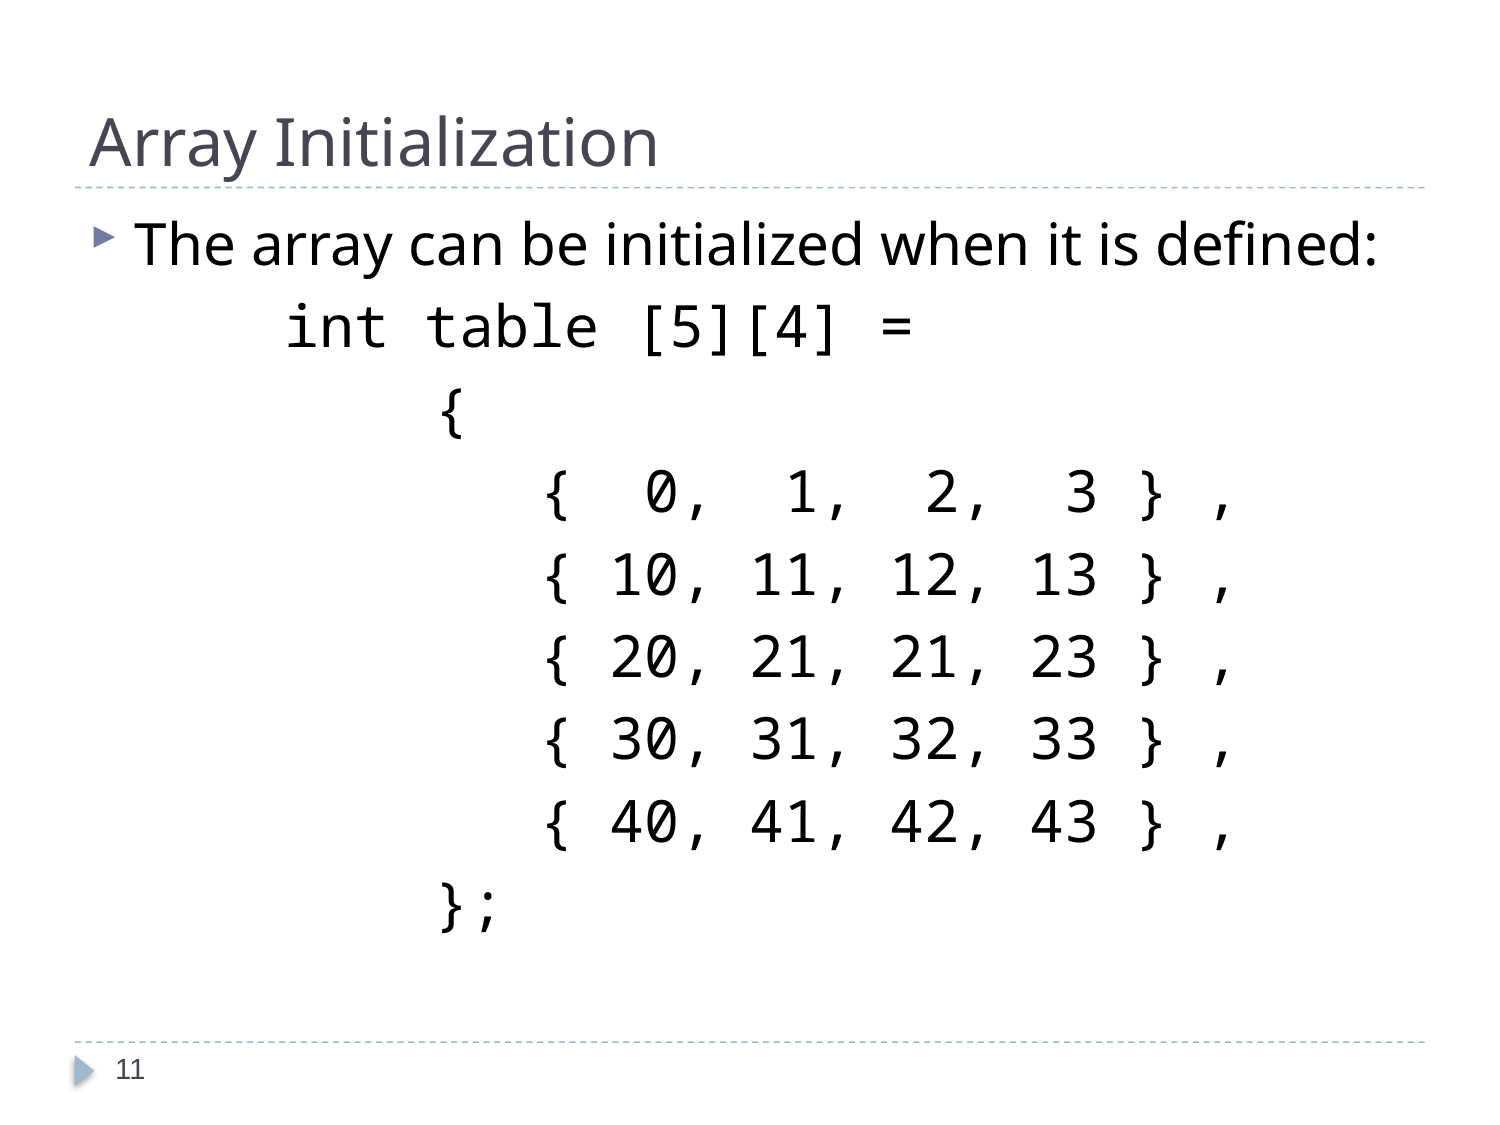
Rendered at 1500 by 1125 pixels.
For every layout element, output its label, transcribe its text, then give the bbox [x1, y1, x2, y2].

title Array Initialization [75, 24, 1425, 188]
slide_number 11 [100, 1042, 426, 1103]
list The array can be initialized when it is defined: int table [5][4] = { { 0, 1, 2, 3 } , { 10, 11, 12, 13 } , { 20, 21, 21, 23 } , { 30, 31, 32, 33 } , { 40, 41, 42, 43 } , }; [75, 200, 1450, 1075]
